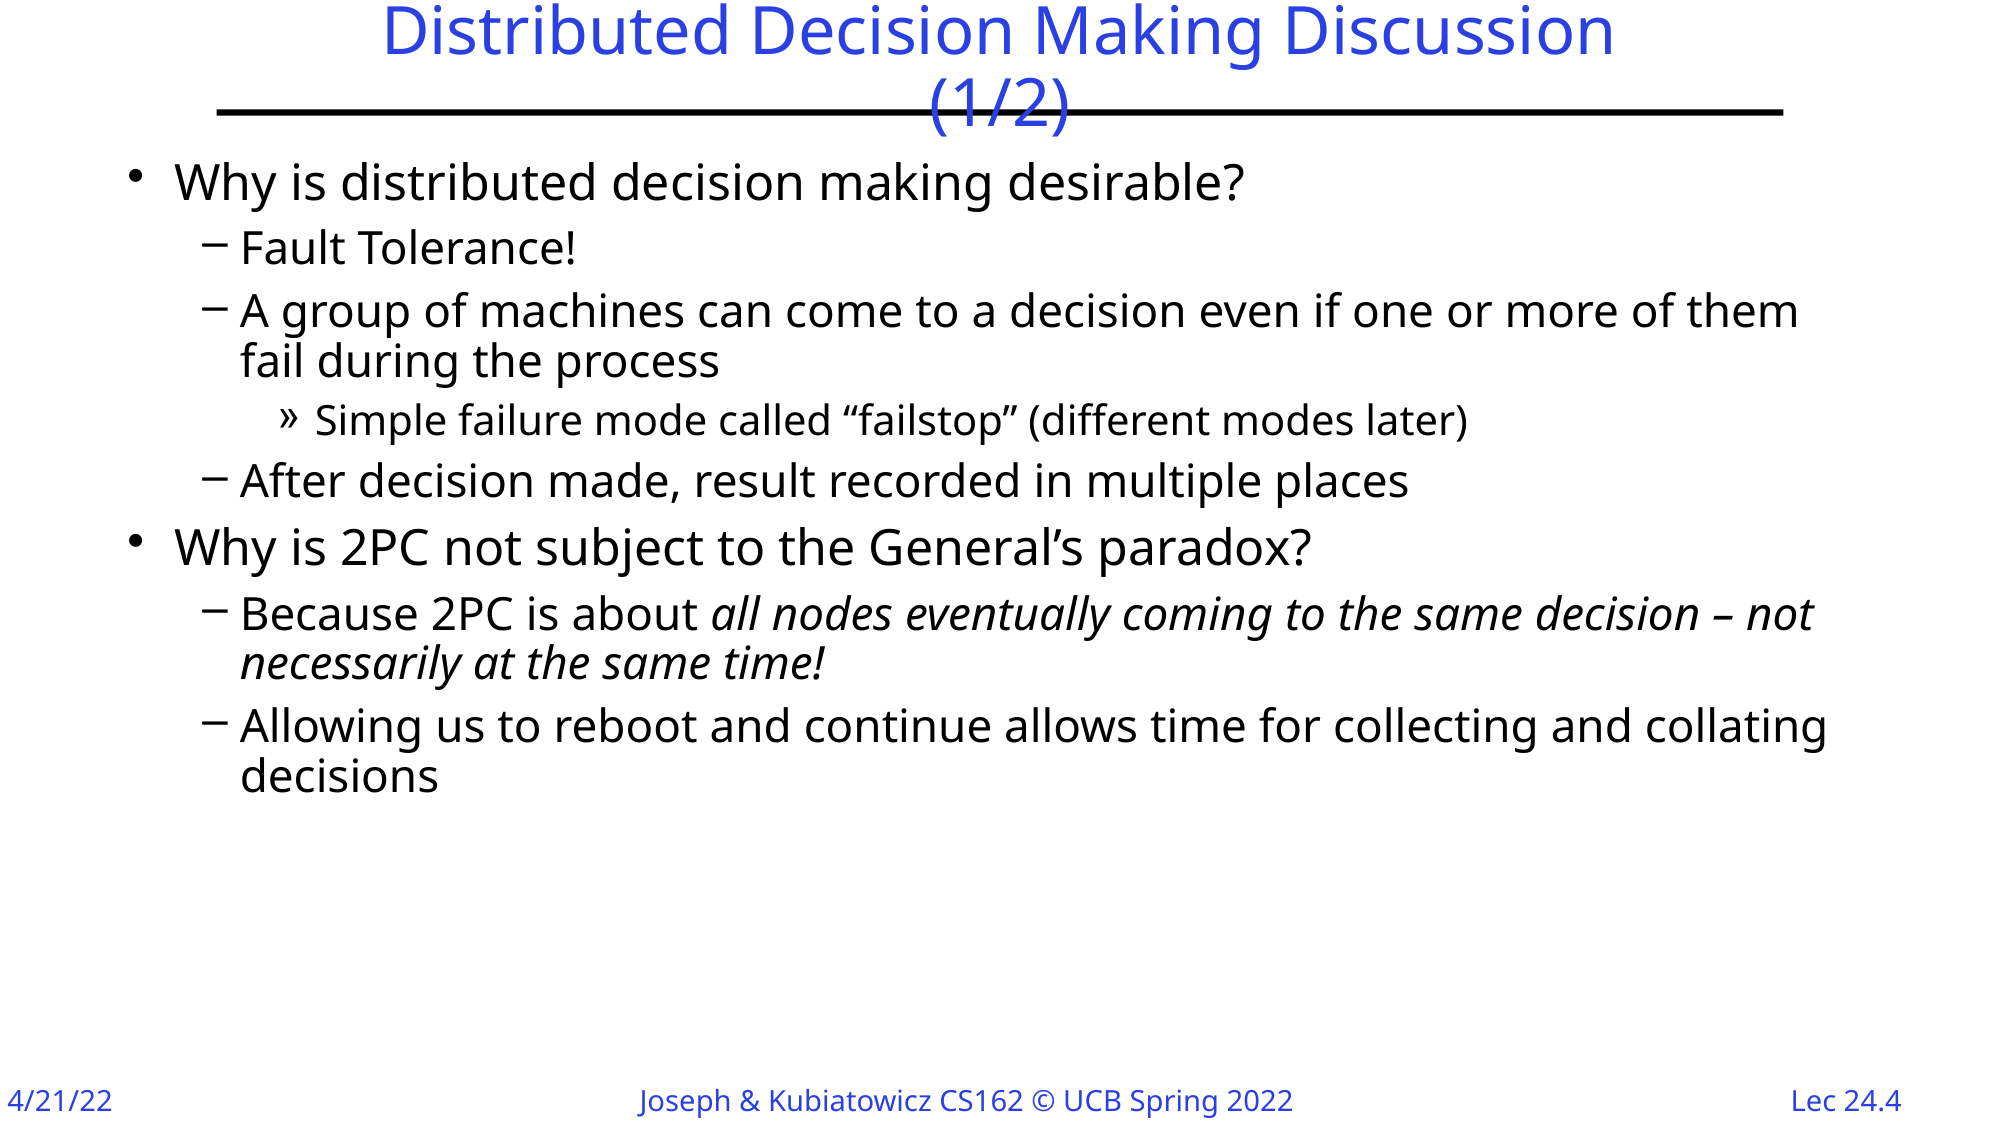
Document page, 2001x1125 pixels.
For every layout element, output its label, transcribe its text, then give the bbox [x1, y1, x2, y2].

list Why is distributed decision making desirable? Fault Tolerance! A group of machines can come to a decision even if one or more of them fail during the process Simple failure mode called “failstop” (different modes later) After decision made, result recorded in multiple places Why is 2PC not subject to the General’s paradox? Because 2PC is about all nodes eventually coming to the same decision – not necessarily at the same time! Allowing us to reboot and continue allows time for collecting and collating decisions [112, 149, 1850, 988]
title Distributed Decision Making Discussion (1/2) [300, 24, 1700, 113]
